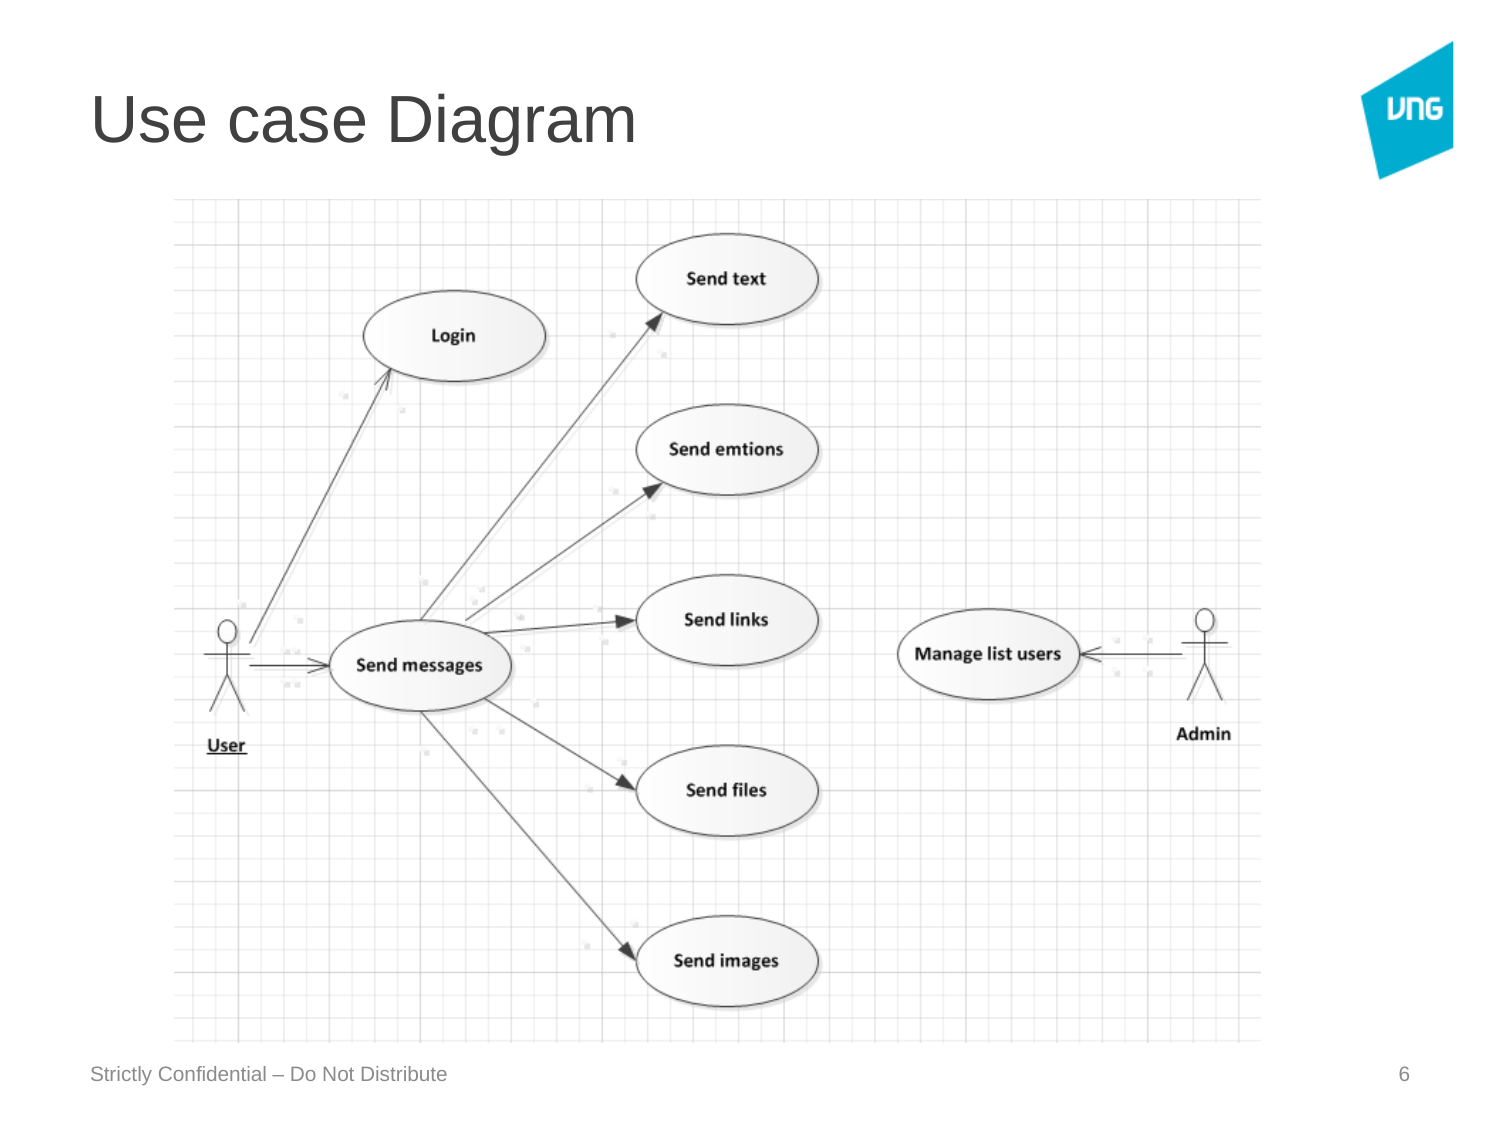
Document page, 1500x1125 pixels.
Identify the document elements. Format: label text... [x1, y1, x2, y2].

picture [174, 199, 1261, 1043]
footer Strictly Confidential – Do Not Distribute [75, 1042, 900, 1103]
picture [1352, 35, 1463, 186]
slide_number 6 [1074, 1042, 1425, 1103]
title Use case Diagram [75, 45, 1425, 188]
